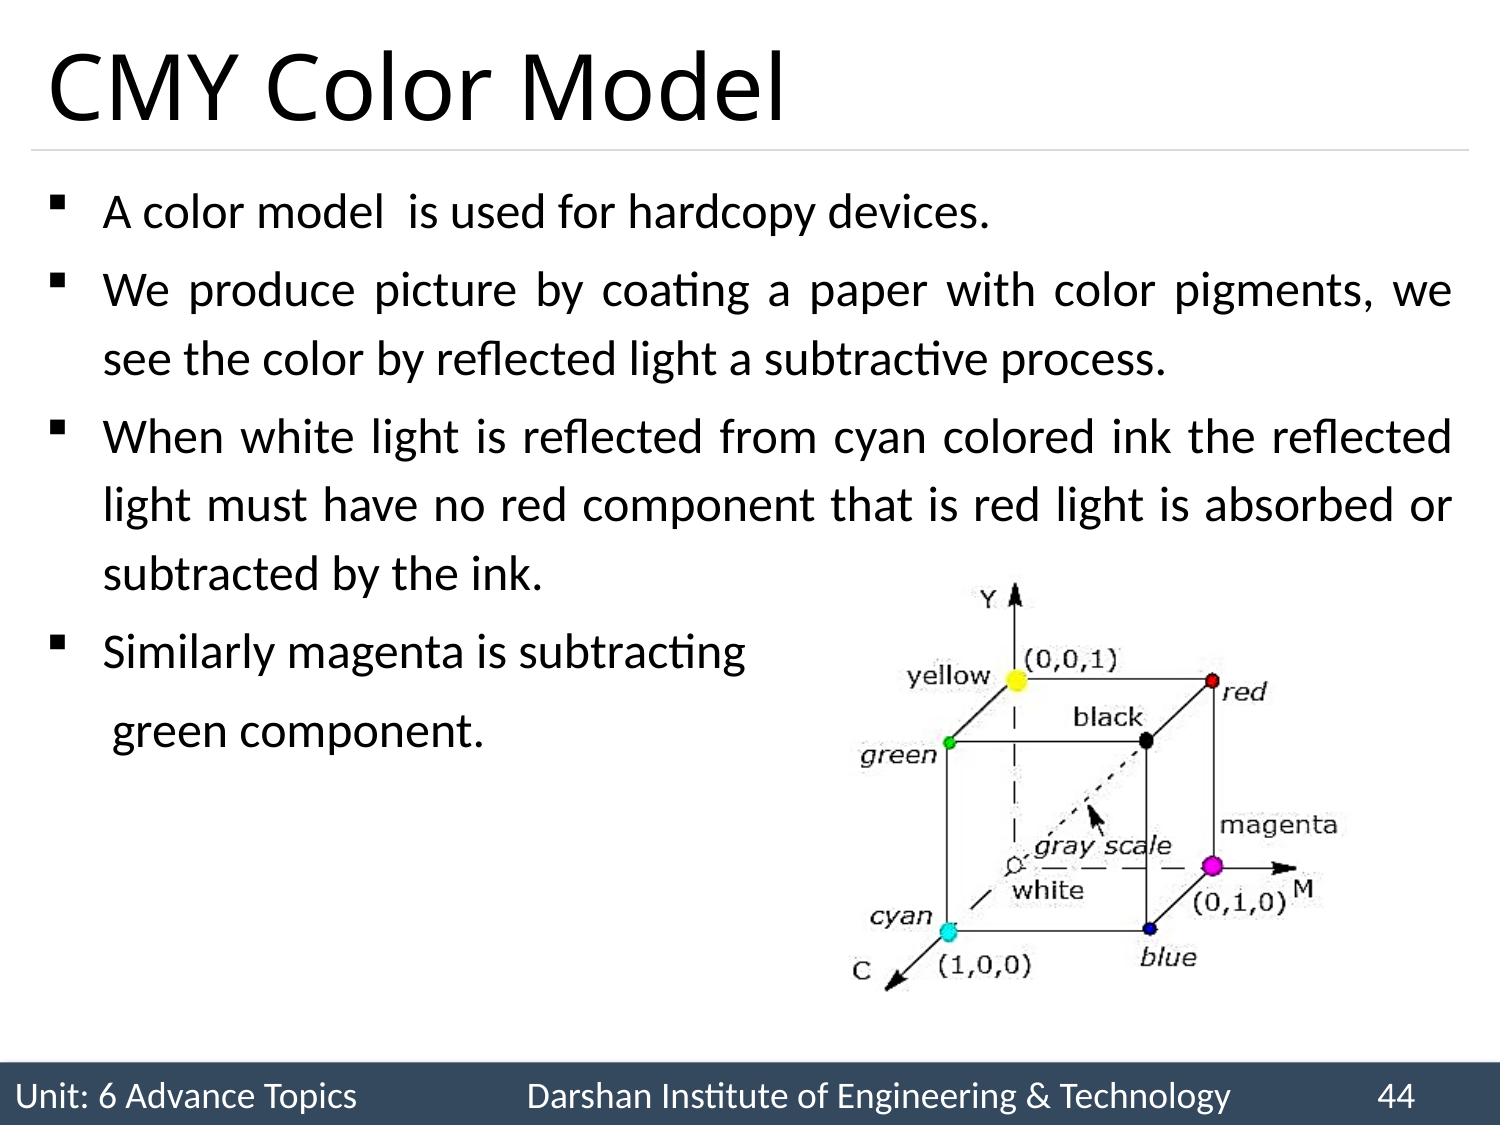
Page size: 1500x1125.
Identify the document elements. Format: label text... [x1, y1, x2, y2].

picture [849, 574, 1351, 1009]
title CMY Color Model [31, 17, 1469, 150]
